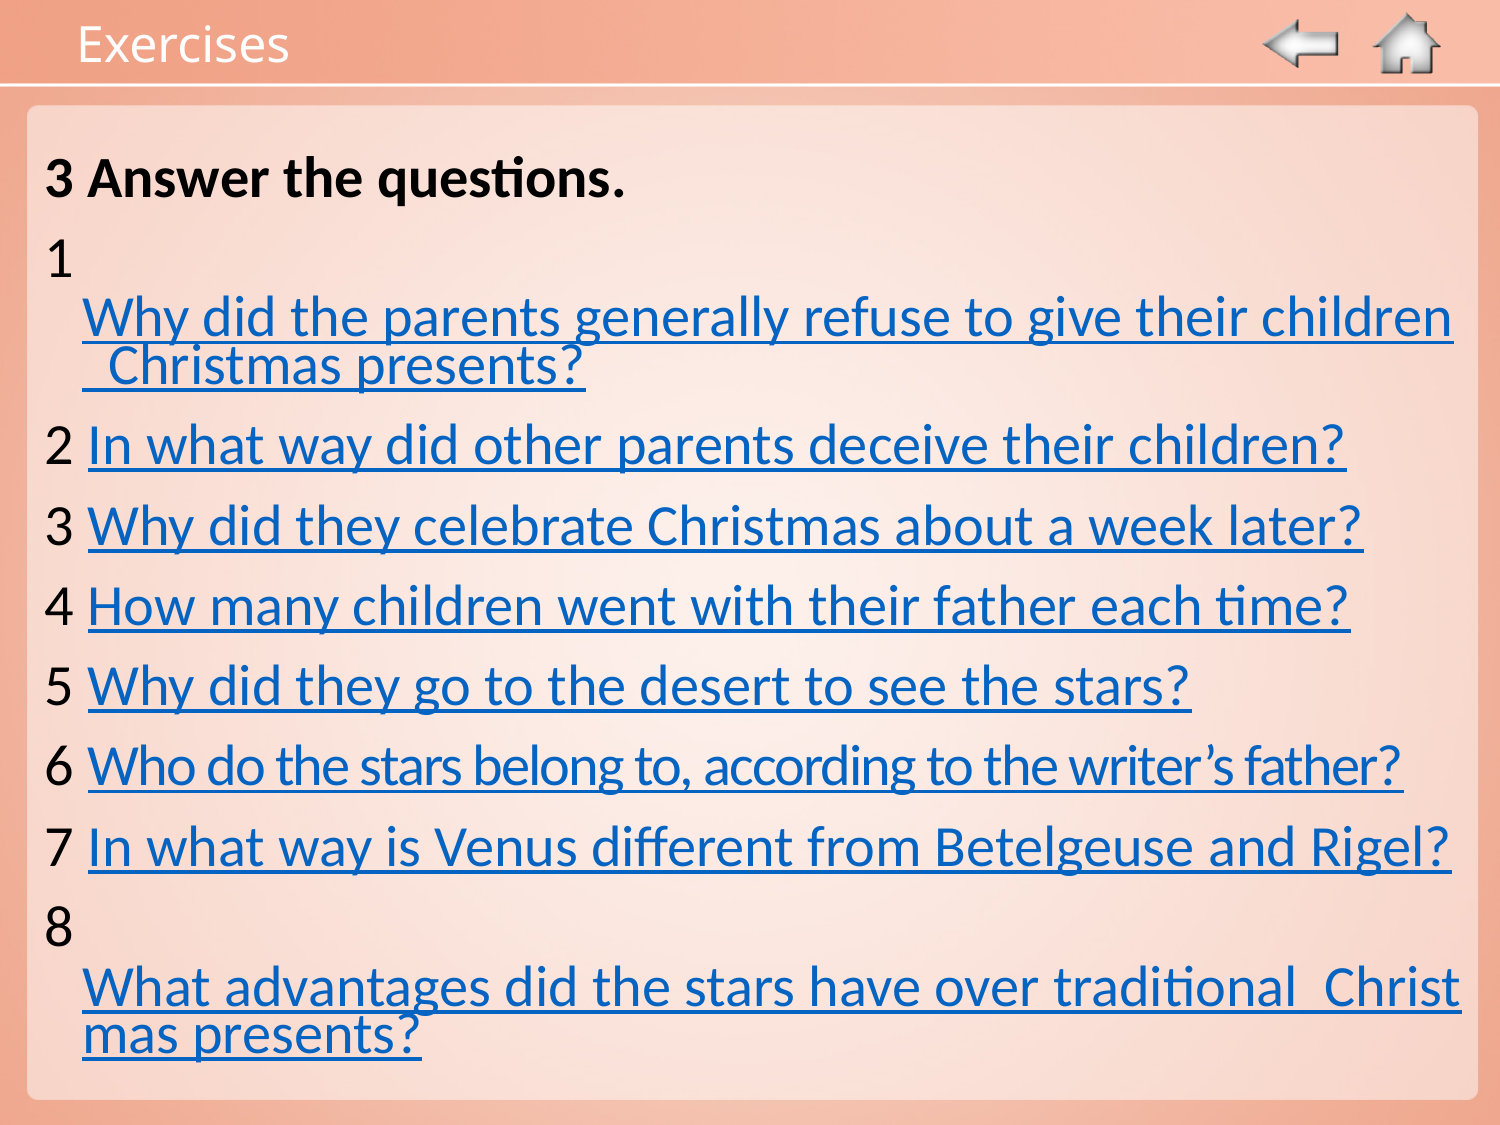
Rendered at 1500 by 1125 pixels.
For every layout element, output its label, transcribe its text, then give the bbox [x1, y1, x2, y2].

list [29, 102, 1480, 1099]
text_box Exercises [61, 5, 306, 80]
text_box 3 Answer the questions. 1 Why did the parents generally refuse to give their children Christmas presents? 2 In what way did other parents deceive their children? 3 Why did they celebrate Christmas about a week later? 4 How many children went with their father each time? 5 Why did they go to the desert to see the stars? 6 Who do the stars belong to, according to the writer’s father? 7 In what way is Venus different from Betelgeuse and Rigel? 8 What advantages did the stars have over traditional Christmas presents? [29, 141, 1479, 1031]
picture [0, 0, 1500, 1125]
